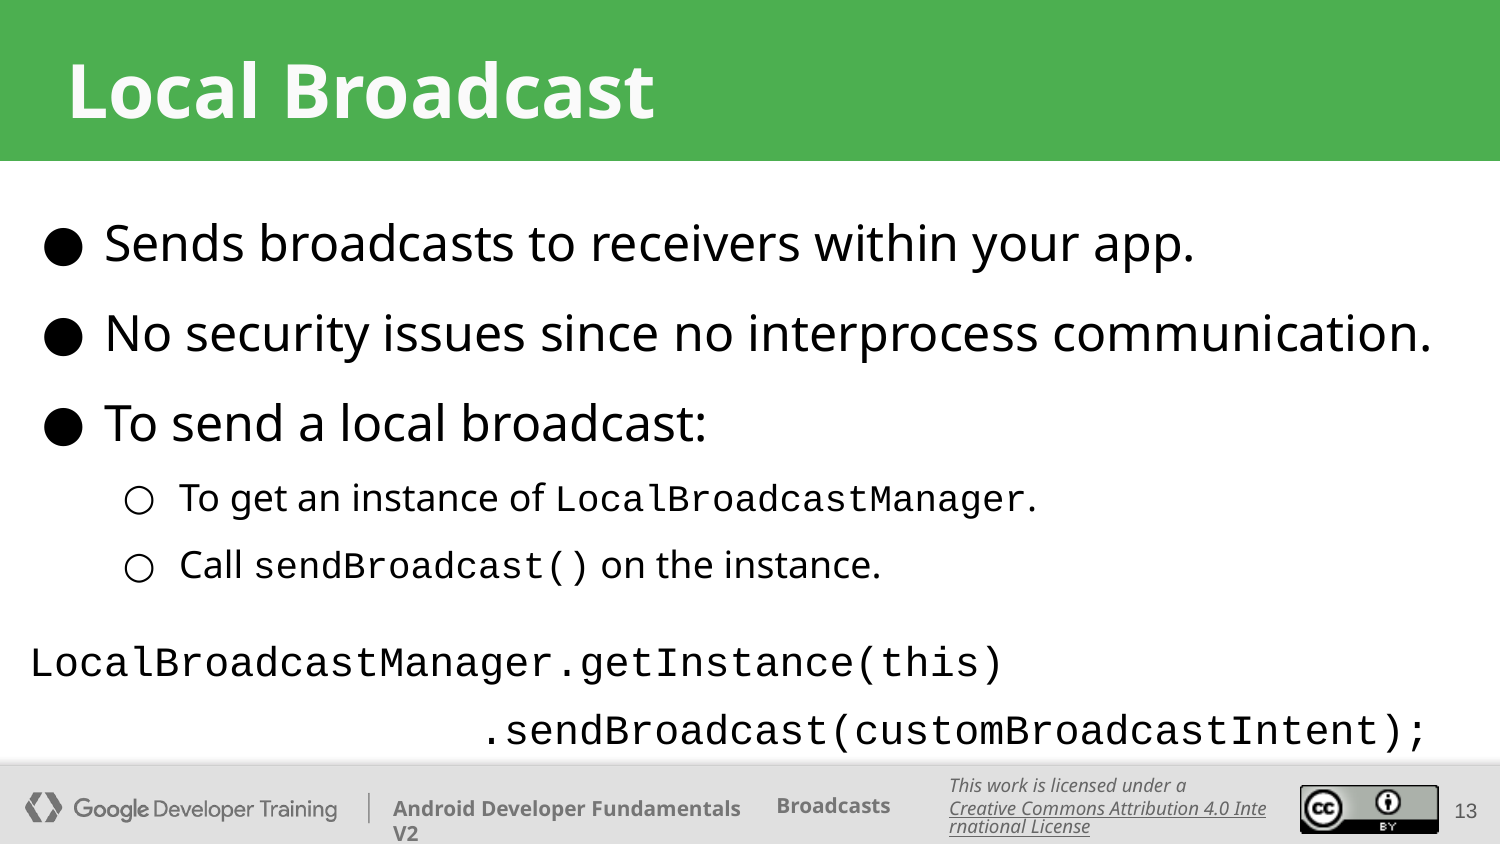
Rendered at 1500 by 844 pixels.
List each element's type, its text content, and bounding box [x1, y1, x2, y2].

title Local Broadcast [51, 28, 1449, 122]
list Sends broadcasts to receivers within your app. No security issues since no interprocess communication. To send a local broadcast: To get an instance of LocalBroadcastManager. Call sendBroadcast() on the instance. LocalBroadcastManager.getInstance(this) .sendBroadcast(customBroadcastIntent); [14, 166, 1480, 761]
picture [0, 161, 1500, 844]
slide_number ‹#› [1402, 777, 1493, 842]
